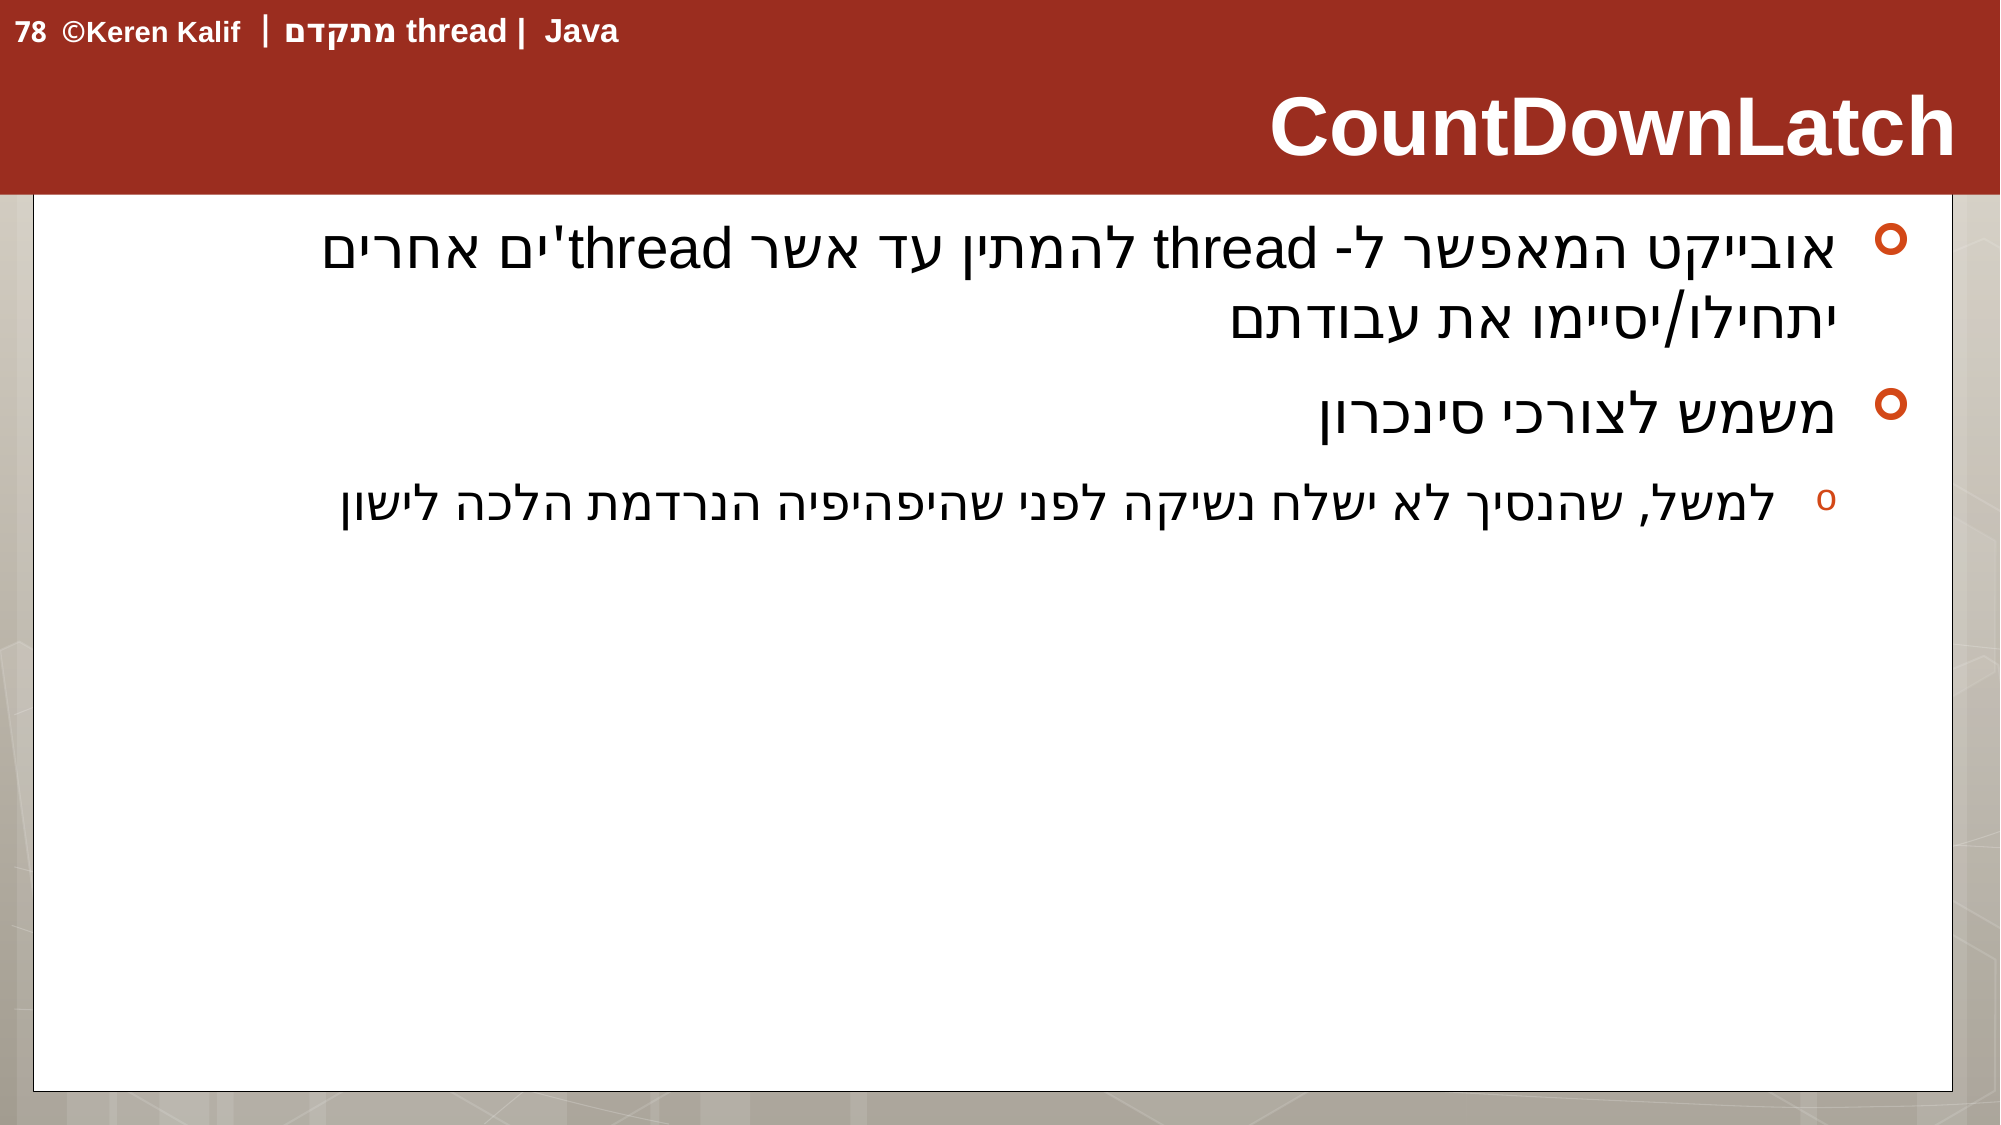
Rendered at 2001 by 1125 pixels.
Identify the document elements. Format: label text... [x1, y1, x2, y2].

title CountDownLatch [0, 64, 1973, 187]
list אובייקט המאפשר ל- thread להמתין עד אשר thread'ים אחרים יתחילו/יסיימו את עבודתם משמש לצורכי סינכרון למשל, שהנסיך לא ישלח נשיקה לפני שהיפהיפיה הנרדמת הלכה לישון [52, 202, 1926, 1072]
